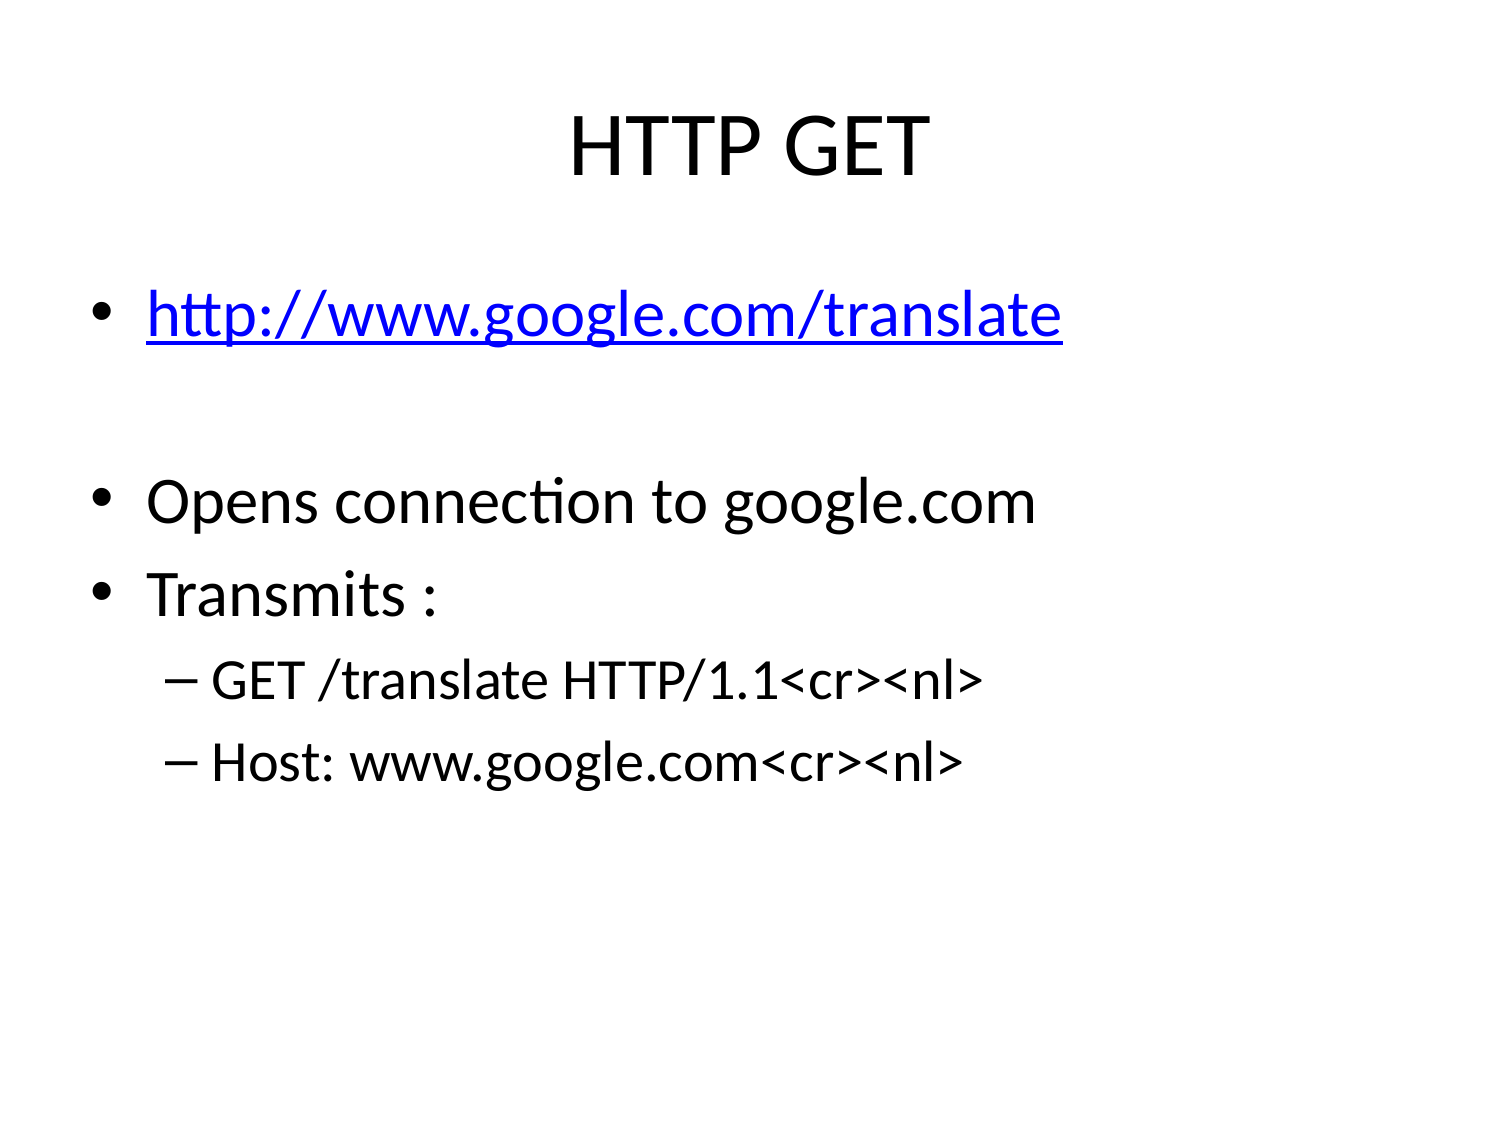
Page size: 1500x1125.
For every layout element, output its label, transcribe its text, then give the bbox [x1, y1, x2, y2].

list http://www.google.com/translate Opens connection to google.com Transmits : GET /translate HTTP/1.1<cr><nl> Host: www.google.com<cr><nl> [75, 262, 1425, 1005]
title HTTP GET [75, 45, 1425, 233]
